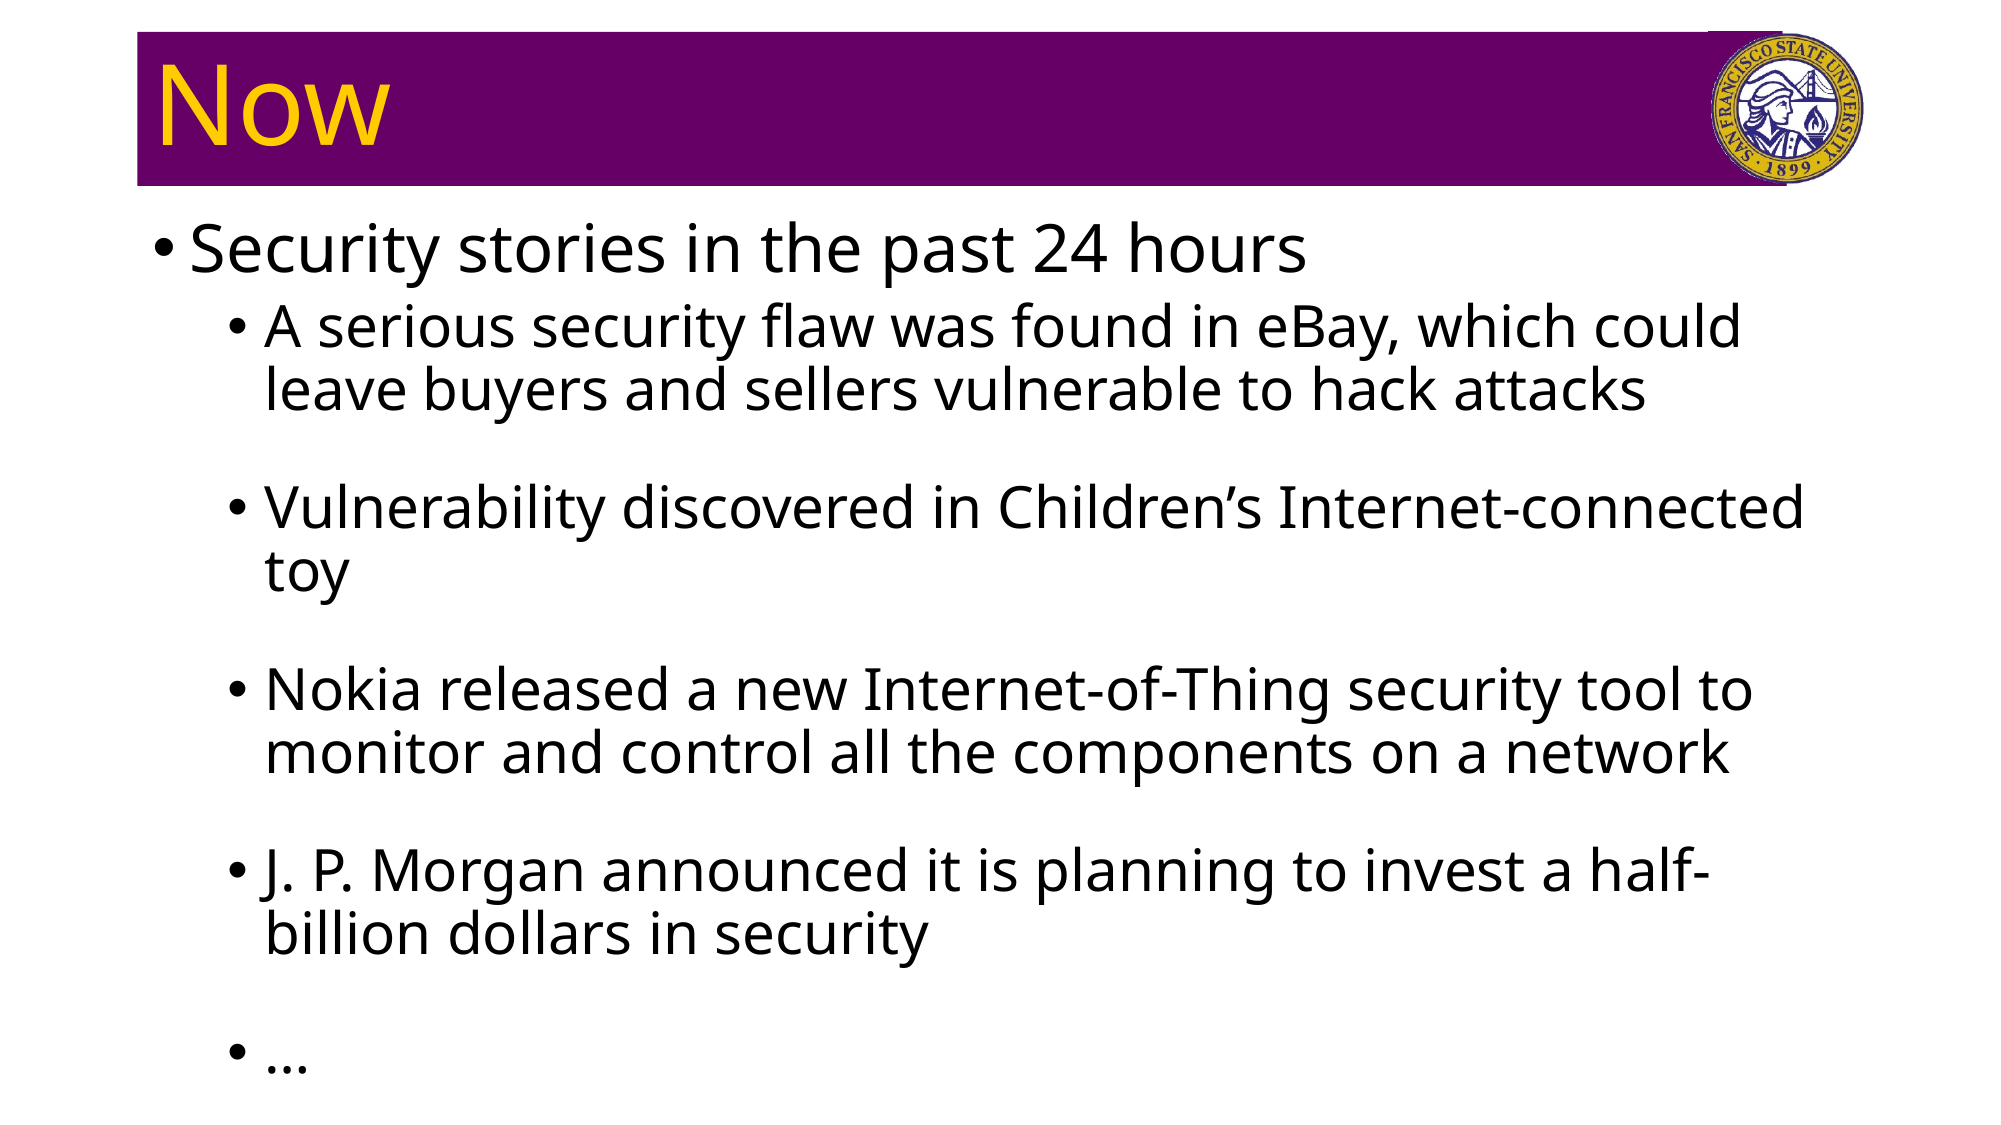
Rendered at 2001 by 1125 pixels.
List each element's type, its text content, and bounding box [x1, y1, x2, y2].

list Security stories in the past 24 hours A serious security flaw was found in eBay, which could leave buyers and sellers vulnerable to hack attacks Vulnerability discovered in Children’s Internet-connected toy Nokia released a new Internet-of-Thing security tool to monitor and control all the components on a network J. P. Morgan announced it is planning to invest a half-billion dollars in security … [137, 207, 1863, 1059]
title Now [137, 31, 1711, 186]
picture [1711, 31, 1865, 186]
